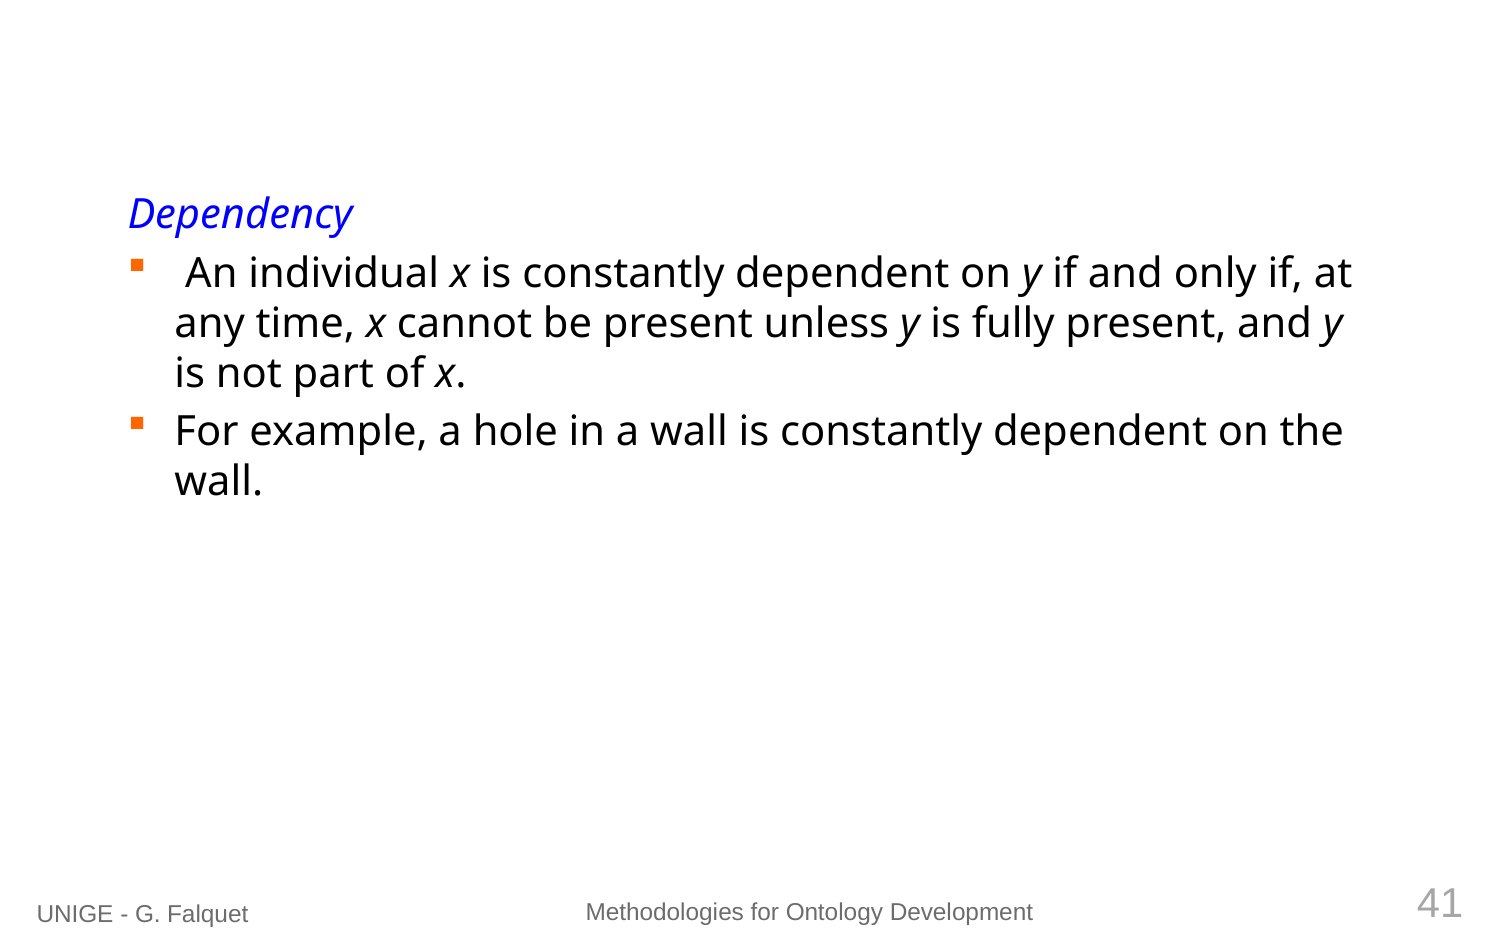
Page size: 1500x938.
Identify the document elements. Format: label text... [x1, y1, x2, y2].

list Dependency An individual x is constantly dependent on y if and only if, at any time, x cannot be present unless y is fully present, and y is not part of x. For example, a hole in a wall is constantly dependent on the wall. [112, 179, 1388, 834]
footer UNIGE - G. Falquet [21, 890, 497, 938]
slide_number Methodologies for Ontology Development [570, 888, 1146, 938]
slide_number 41 [1165, 867, 1479, 931]
